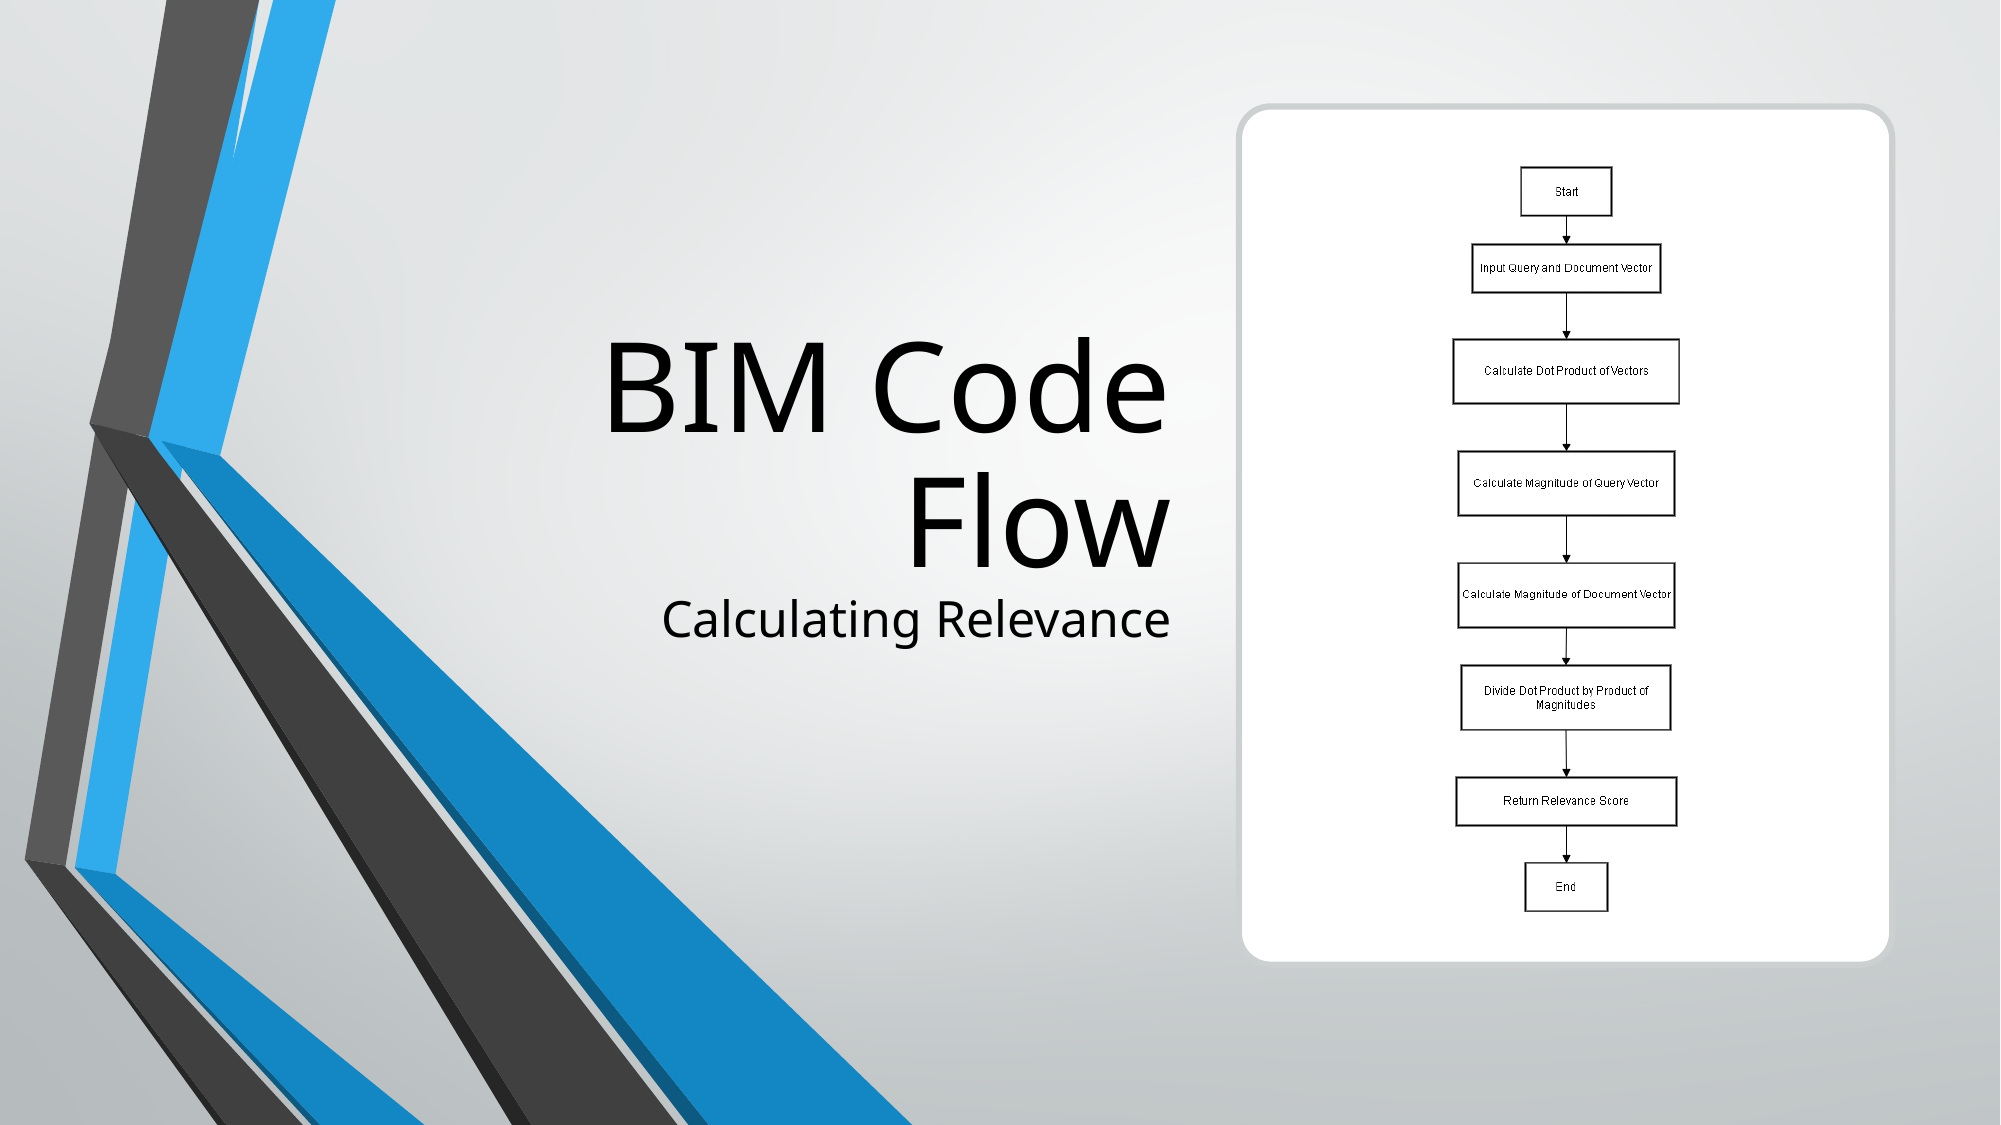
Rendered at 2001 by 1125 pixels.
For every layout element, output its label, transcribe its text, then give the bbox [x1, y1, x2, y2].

picture [1451, 165, 1680, 912]
title BIM Code Flow Calculating Relevance [913, 226, 1187, 656]
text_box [89, 0, 913, 1125]
text_box [1237, 105, 1894, 967]
